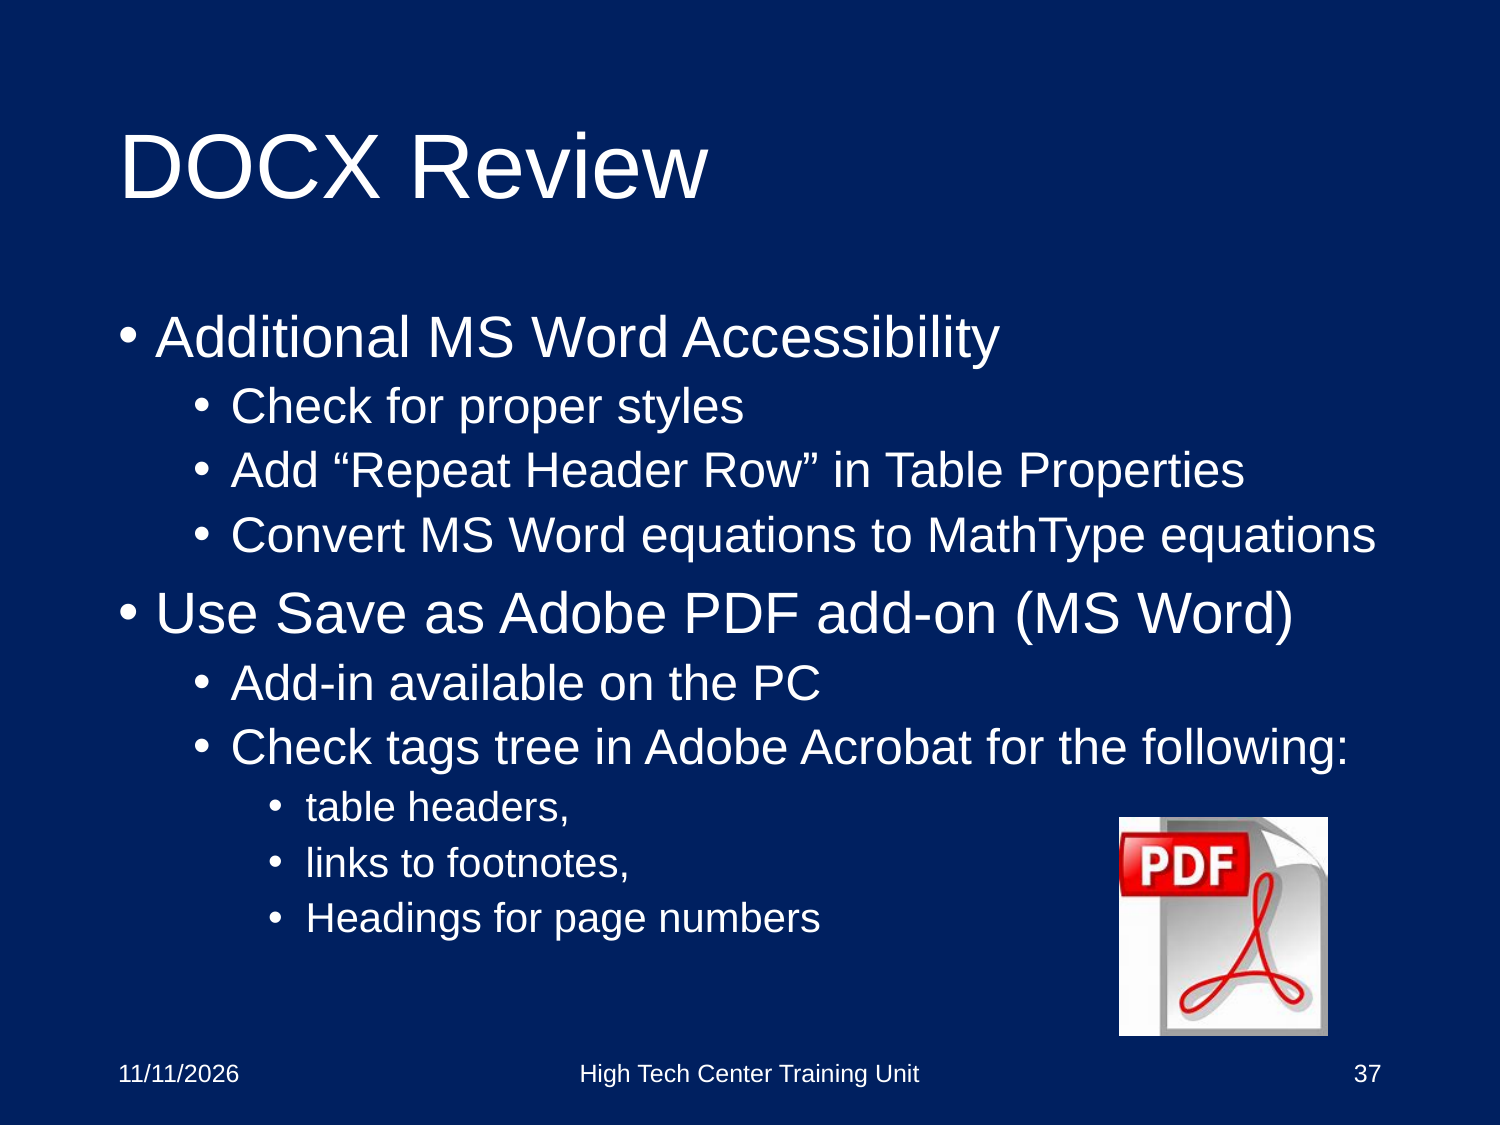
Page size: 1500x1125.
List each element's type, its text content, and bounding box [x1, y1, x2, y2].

title DOCX Review [103, 59, 1397, 278]
footer High Tech Center Training Unit [496, 1042, 1004, 1103]
slide_number 37 [1059, 1042, 1397, 1103]
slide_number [103, 1042, 441, 1103]
list Additional MS Word Accessibility Check for proper styles Add “Repeat Header Row” in Table Properties Convert MS Word equations to MathType equations Use Save as Adobe PDF add-on (MS Word) Add-in available on the PC Check tags tree in Adobe Acrobat for the following: table headers, links to footnotes, Headings for page numbers [103, 299, 1397, 1014]
picture [1119, 817, 1328, 1036]
